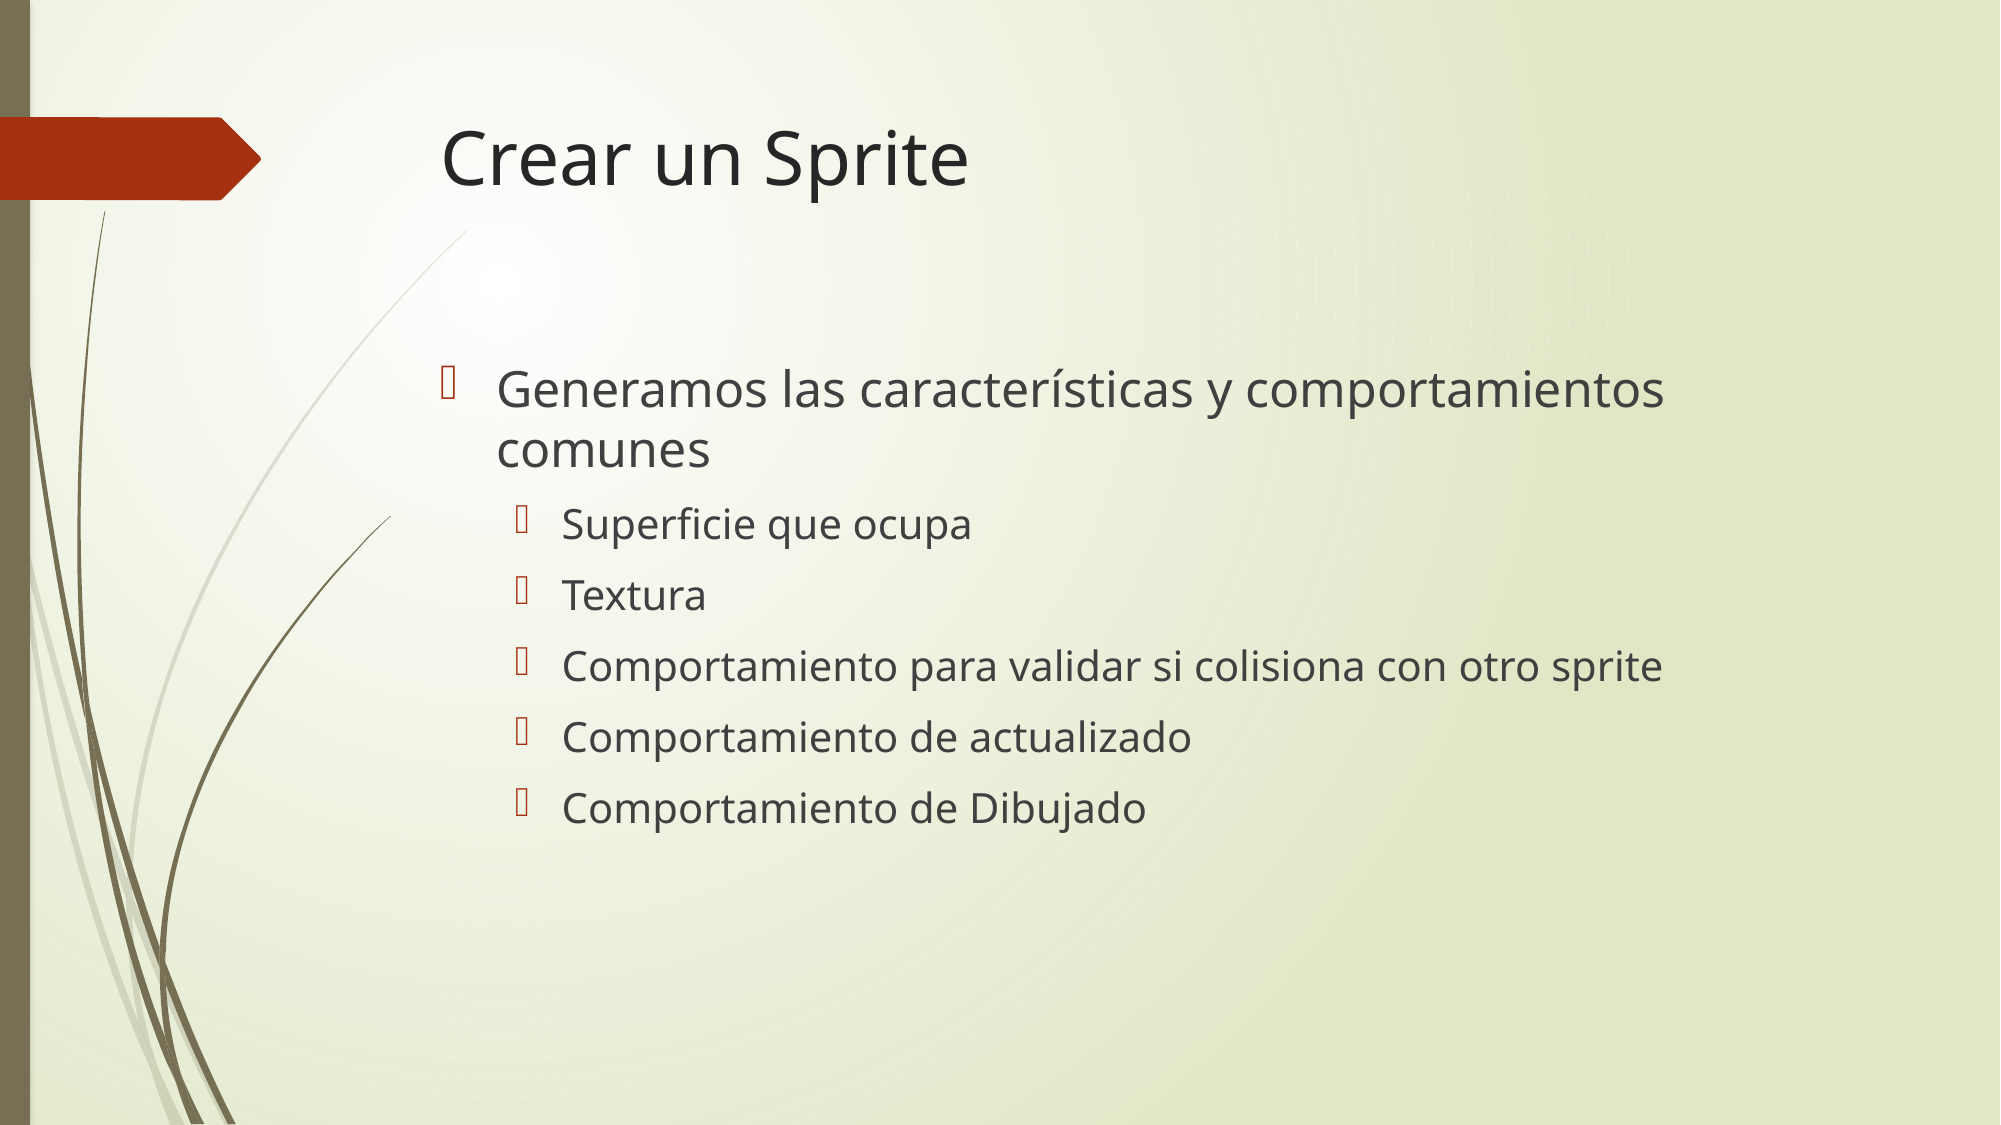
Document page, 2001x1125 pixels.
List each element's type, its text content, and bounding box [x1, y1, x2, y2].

title Crear un Sprite [425, 102, 1888, 313]
list Generamos las características y comportamientos comunes Superficie que ocupa Textura Comportamiento para validar si colisiona con otro sprite Comportamiento de actualizado Comportamiento de Dibujado [424, 350, 1888, 970]
